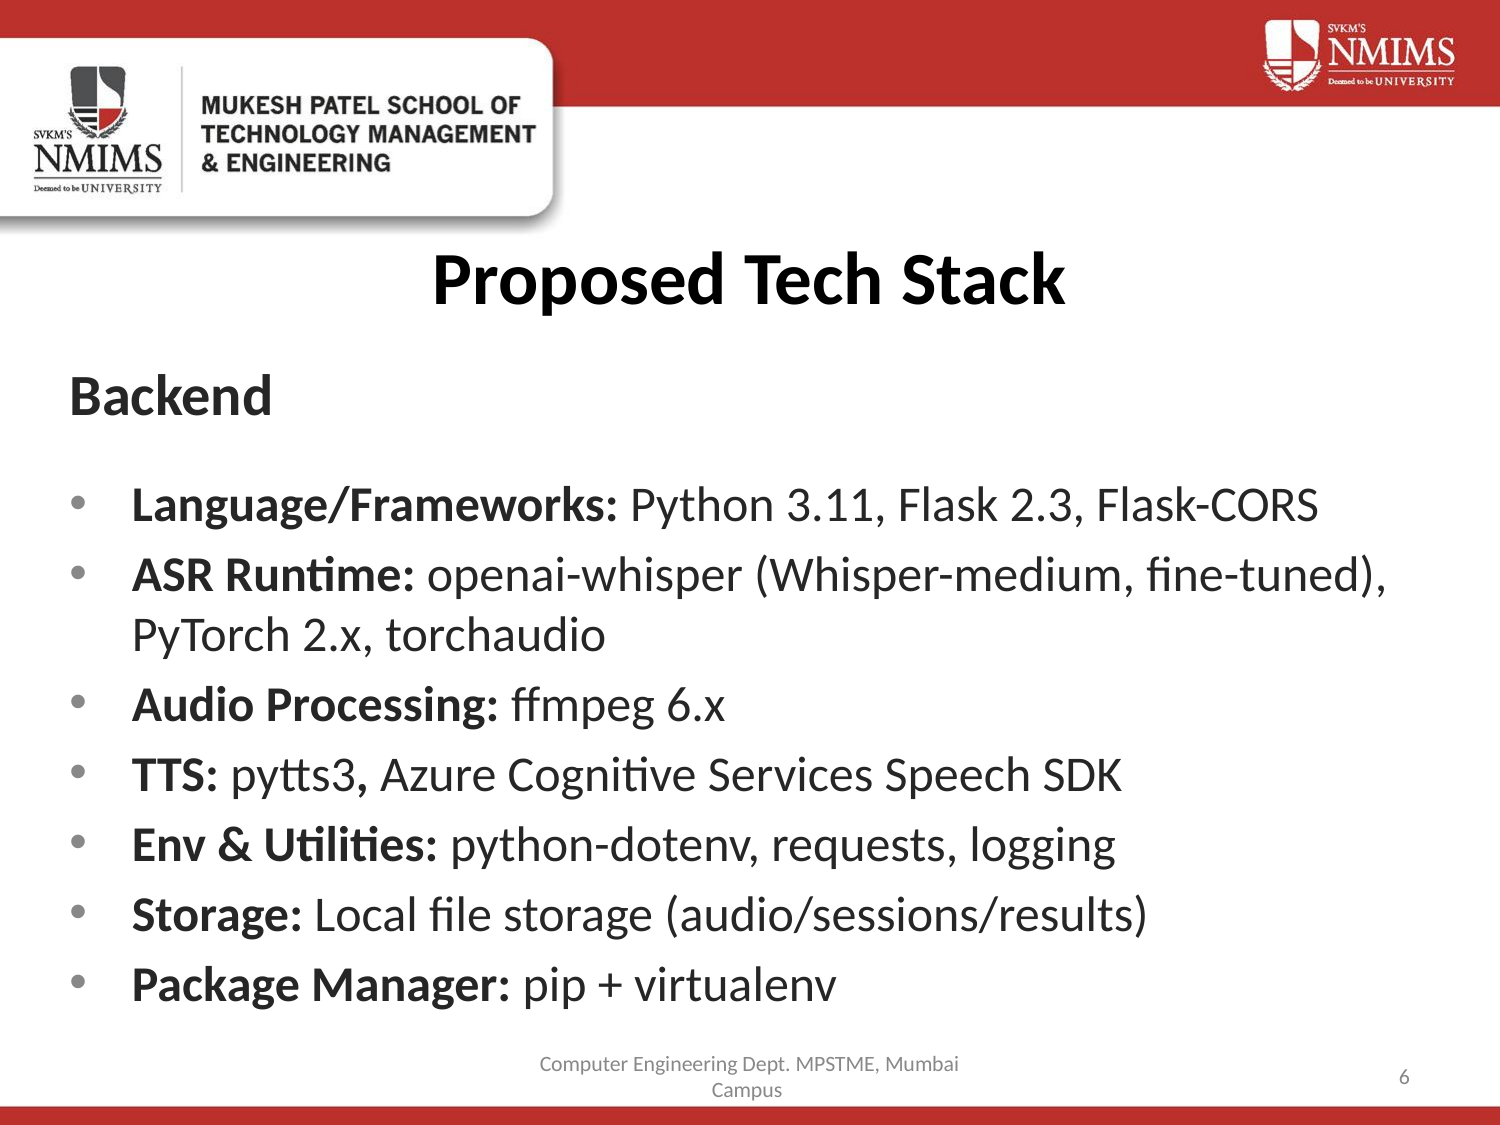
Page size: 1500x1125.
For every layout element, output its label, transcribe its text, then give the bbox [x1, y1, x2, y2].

subtitle Backend Language/Frameworks: Python 3.11, Flask 2.3, Flask-CORS ASR Runtime: openai-whisper (Whisper-medium, fine-tuned), PyTorch 2.x, torchaudio Audio Processing: ffmpeg 6.x TTS: pytts3, Azure Cognitive Services Speech SDK Env & Utilities: python-dotenv, requests, logging Storage: Local file storage (audio/sessions/results) Package Manager: pip + virtualenv [41, 341, 1459, 1046]
picture [0, 362, 1500, 1125]
picture [0, 0, 1500, 188]
title Proposed Tech Stack [0, 188, 1500, 362]
slide_number 6 [1074, 1046, 1425, 1106]
footer Computer Engineering Dept. MPSTME, Mumbai Campus [512, 1045, 988, 1106]
